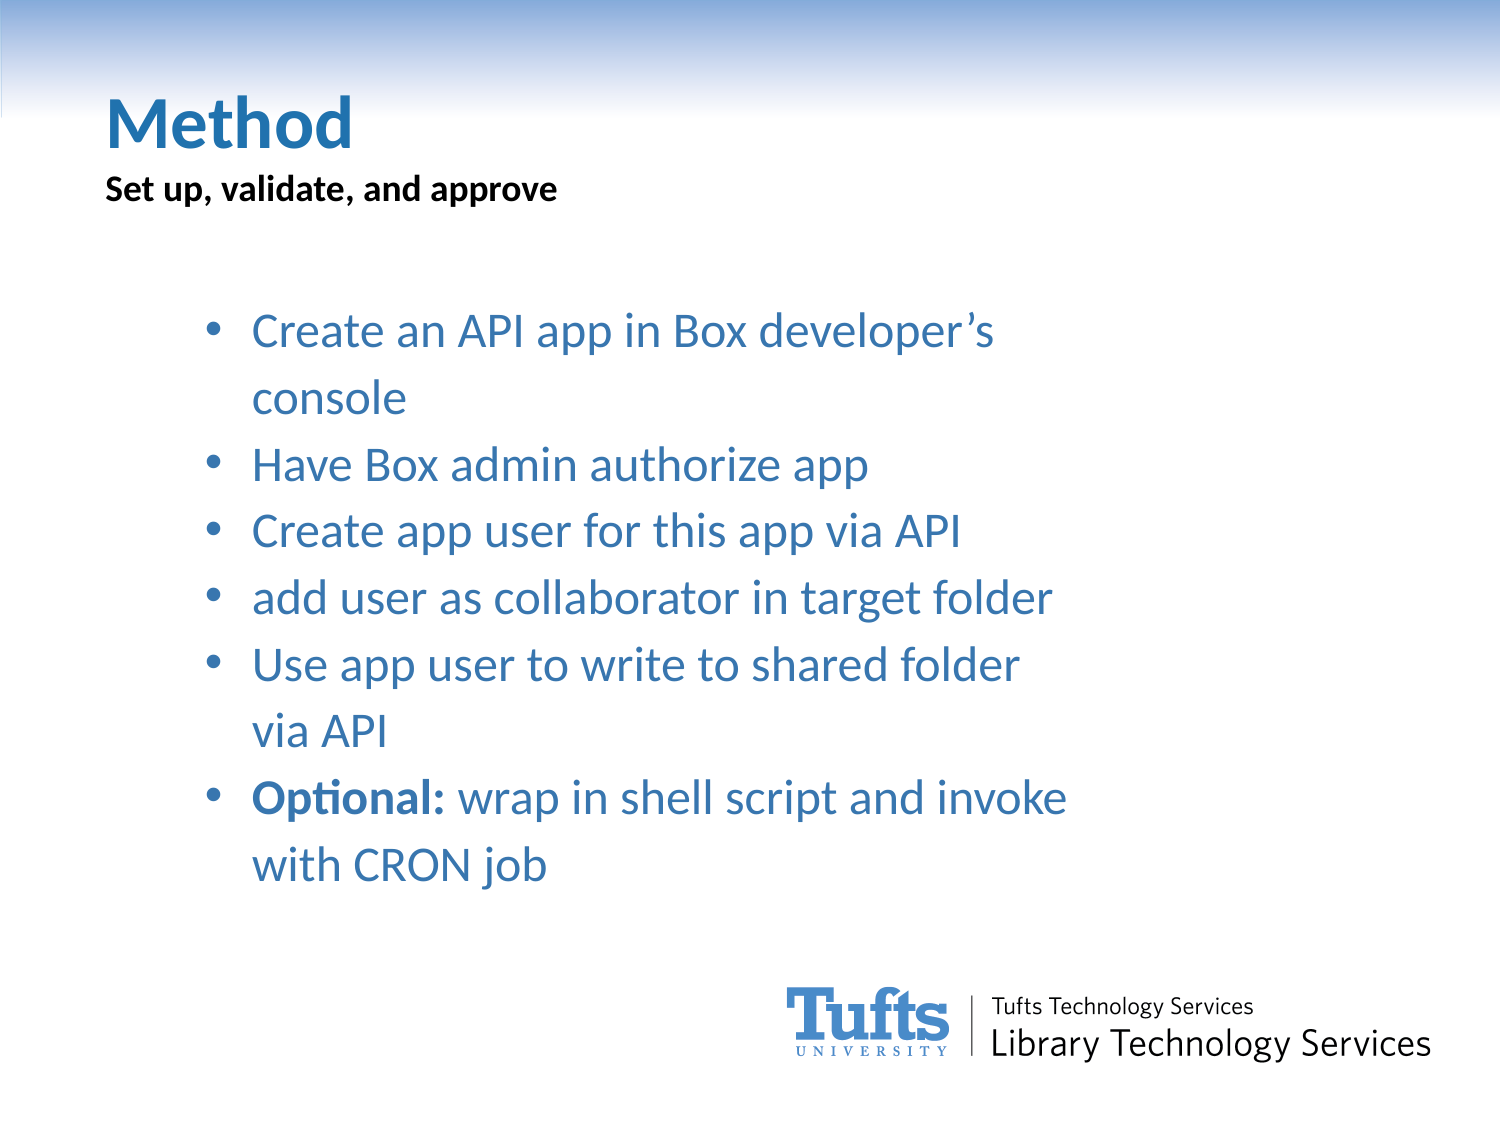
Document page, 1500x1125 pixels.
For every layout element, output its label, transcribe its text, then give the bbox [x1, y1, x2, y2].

picture [0, 0, 1500, 1125]
text_box Create an API app in Box developer’s console Have Box admin authorize app Create app user for this app via API add user as collaborator in target folder Use app user to write to shared folder via API Optional: wrap in shell script and invoke with CRON job [205, 291, 1088, 892]
text_box Method Set up, validate, and approve [90, 66, 574, 217]
